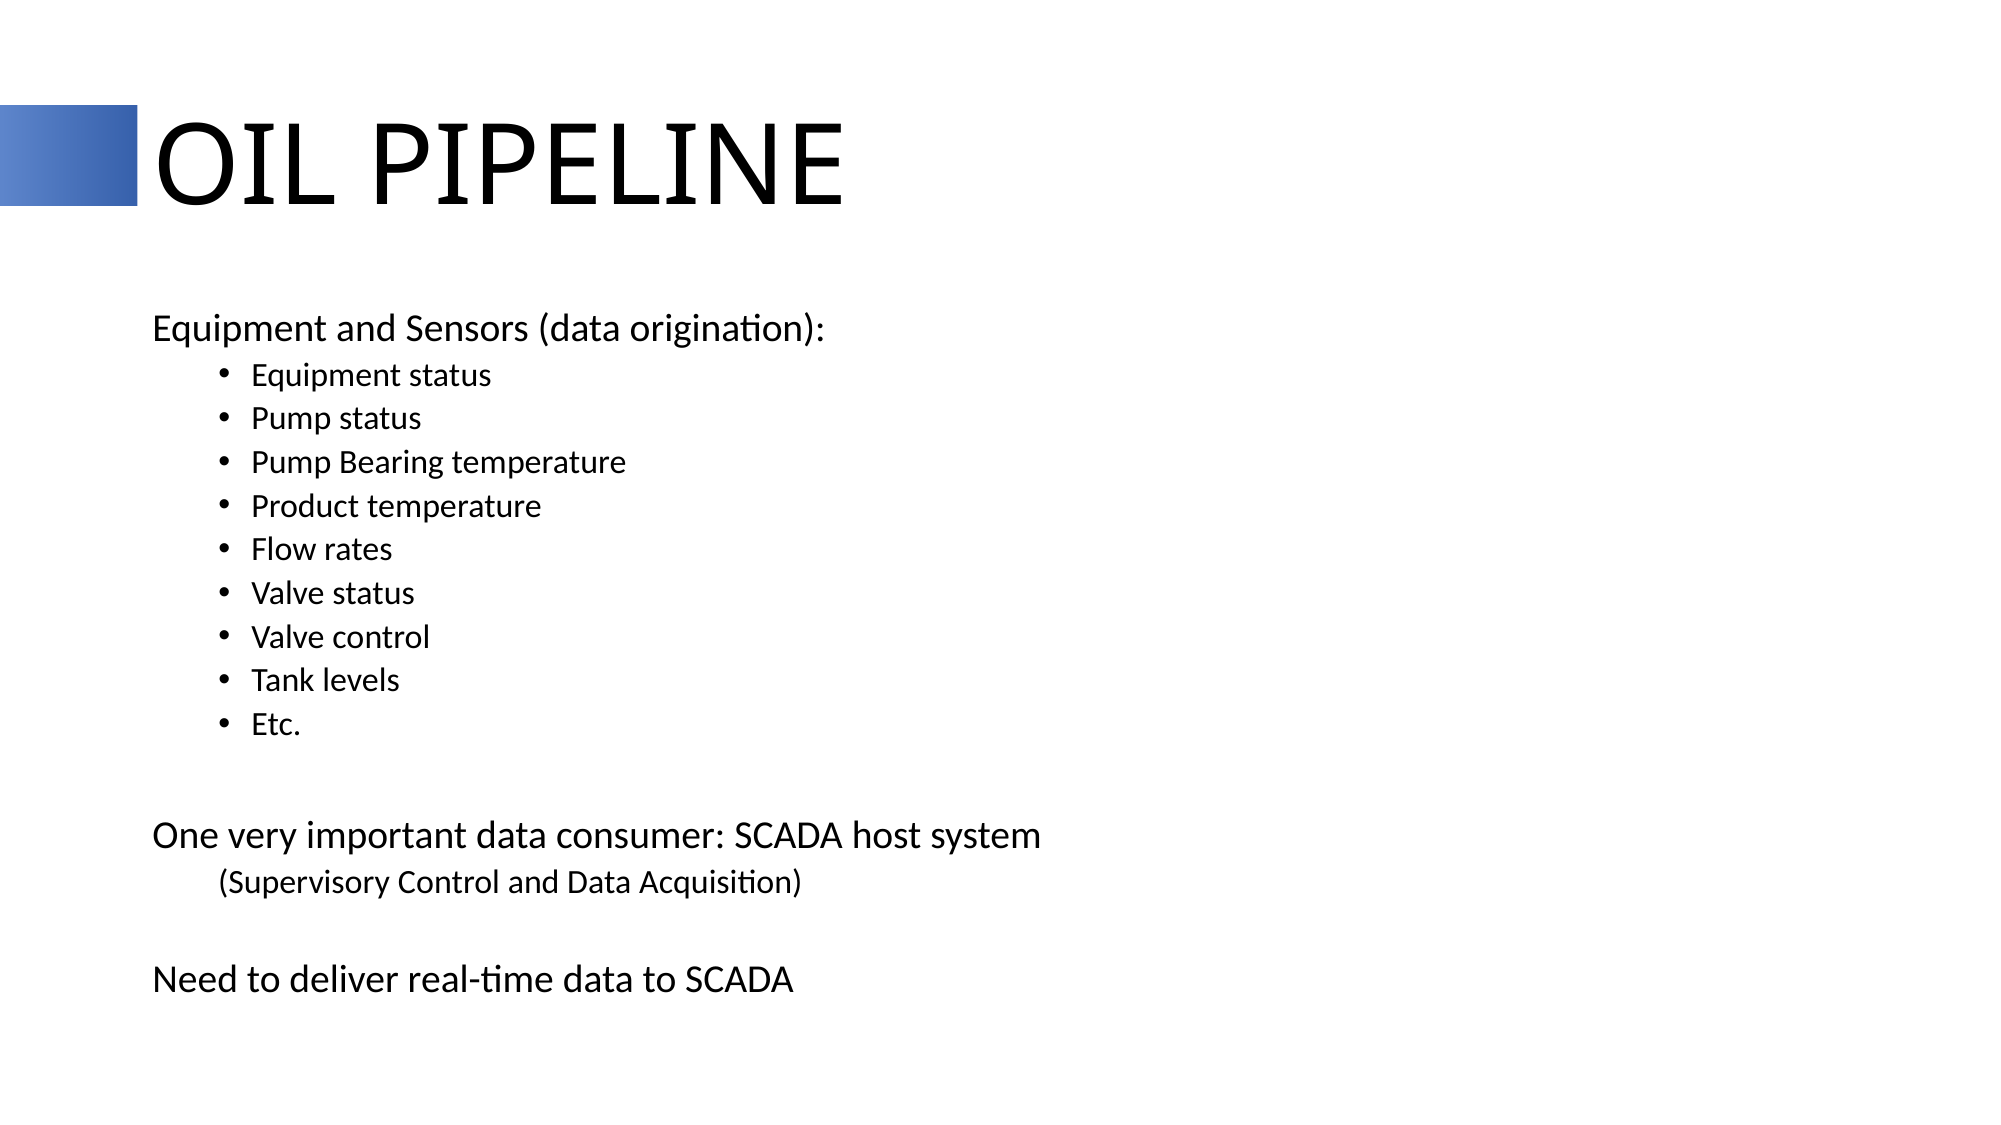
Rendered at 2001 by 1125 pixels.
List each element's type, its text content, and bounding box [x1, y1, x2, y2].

list Equipment and Sensors (data origination): Equipment status Pump status Pump Bearing temperature Product temperature Flow rates Valve status Valve control Tank levels Etc. One very important data consumer: SCADA host system (Supervisory Control and Data Acquisition) Need to deliver real-time data to SCADA [137, 299, 1863, 1014]
title Oil Pipeline [137, 59, 1863, 278]
